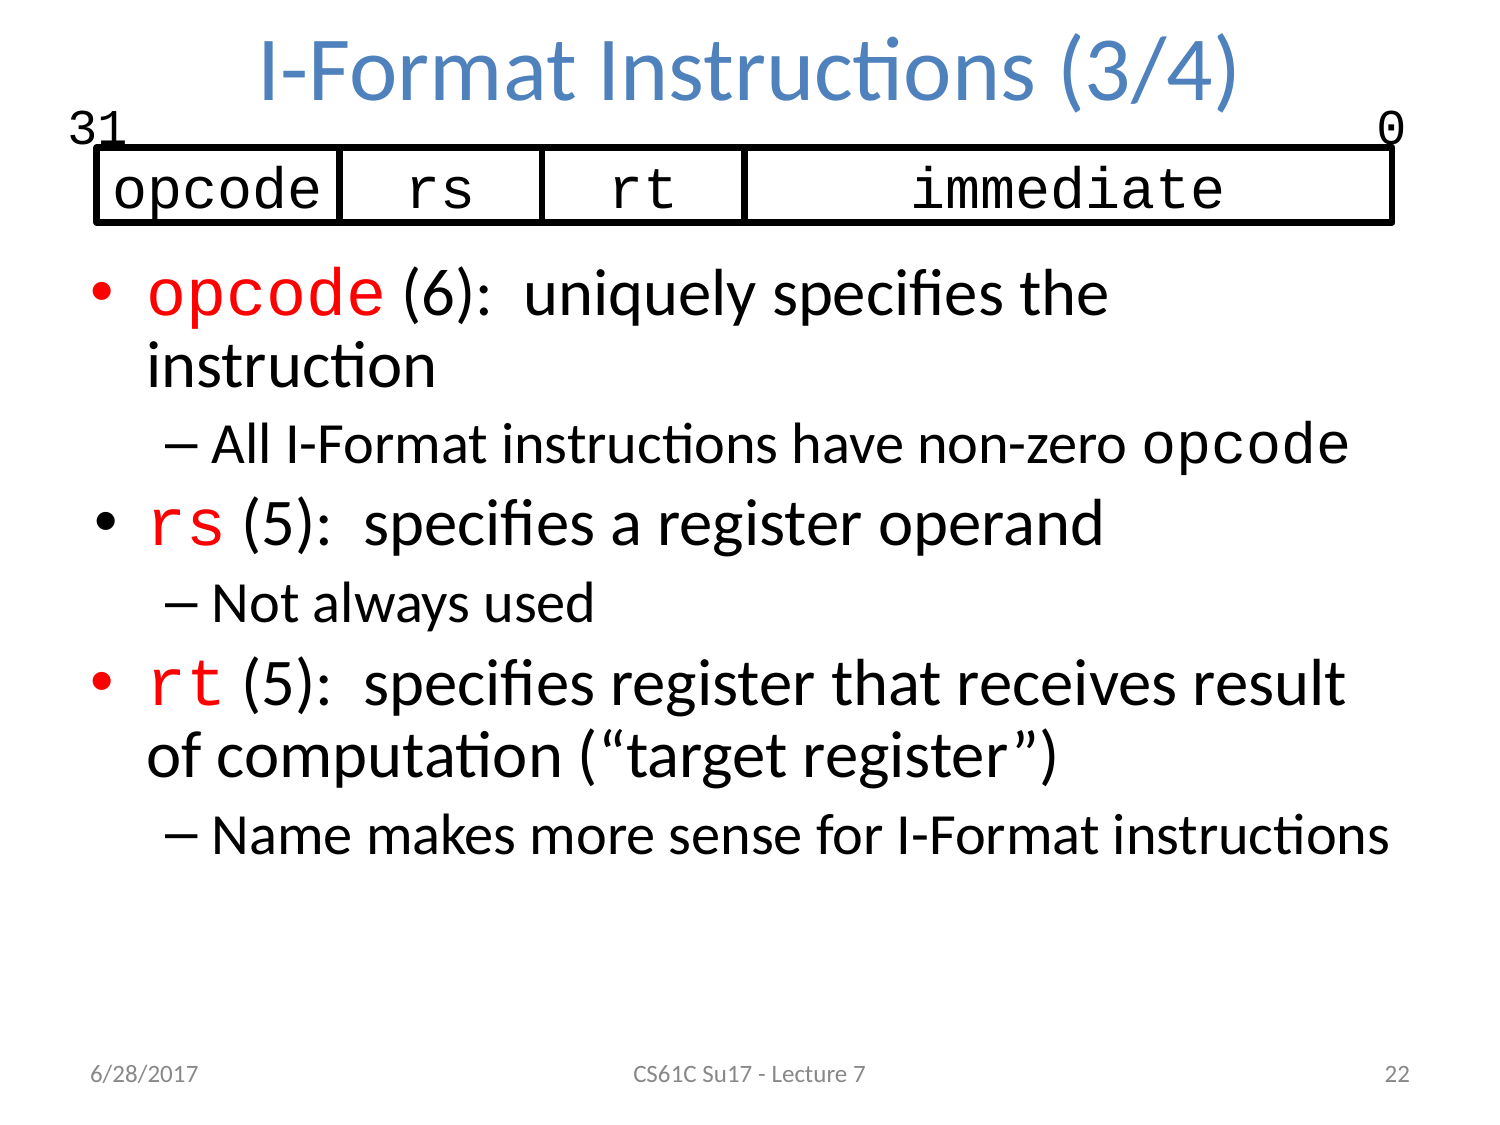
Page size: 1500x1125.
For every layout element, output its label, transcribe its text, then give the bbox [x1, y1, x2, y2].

footer CS61C Su17 - Lecture 7 [512, 1042, 988, 1103]
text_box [51, 87, 1422, 223]
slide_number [75, 1042, 425, 1103]
title I-Format Instructions (3/4) [75, 0, 1425, 88]
list opcode (6): uniquely specifies the instruction All I-Format instructions have non-zero opcode rs (5): specifies a register operand Not always used rt (5): specifies register that receives result of computation (“target register”) Name makes more sense for I-Format instructions [75, 250, 1425, 1023]
slide_number ‹#› [1074, 1042, 1425, 1103]
